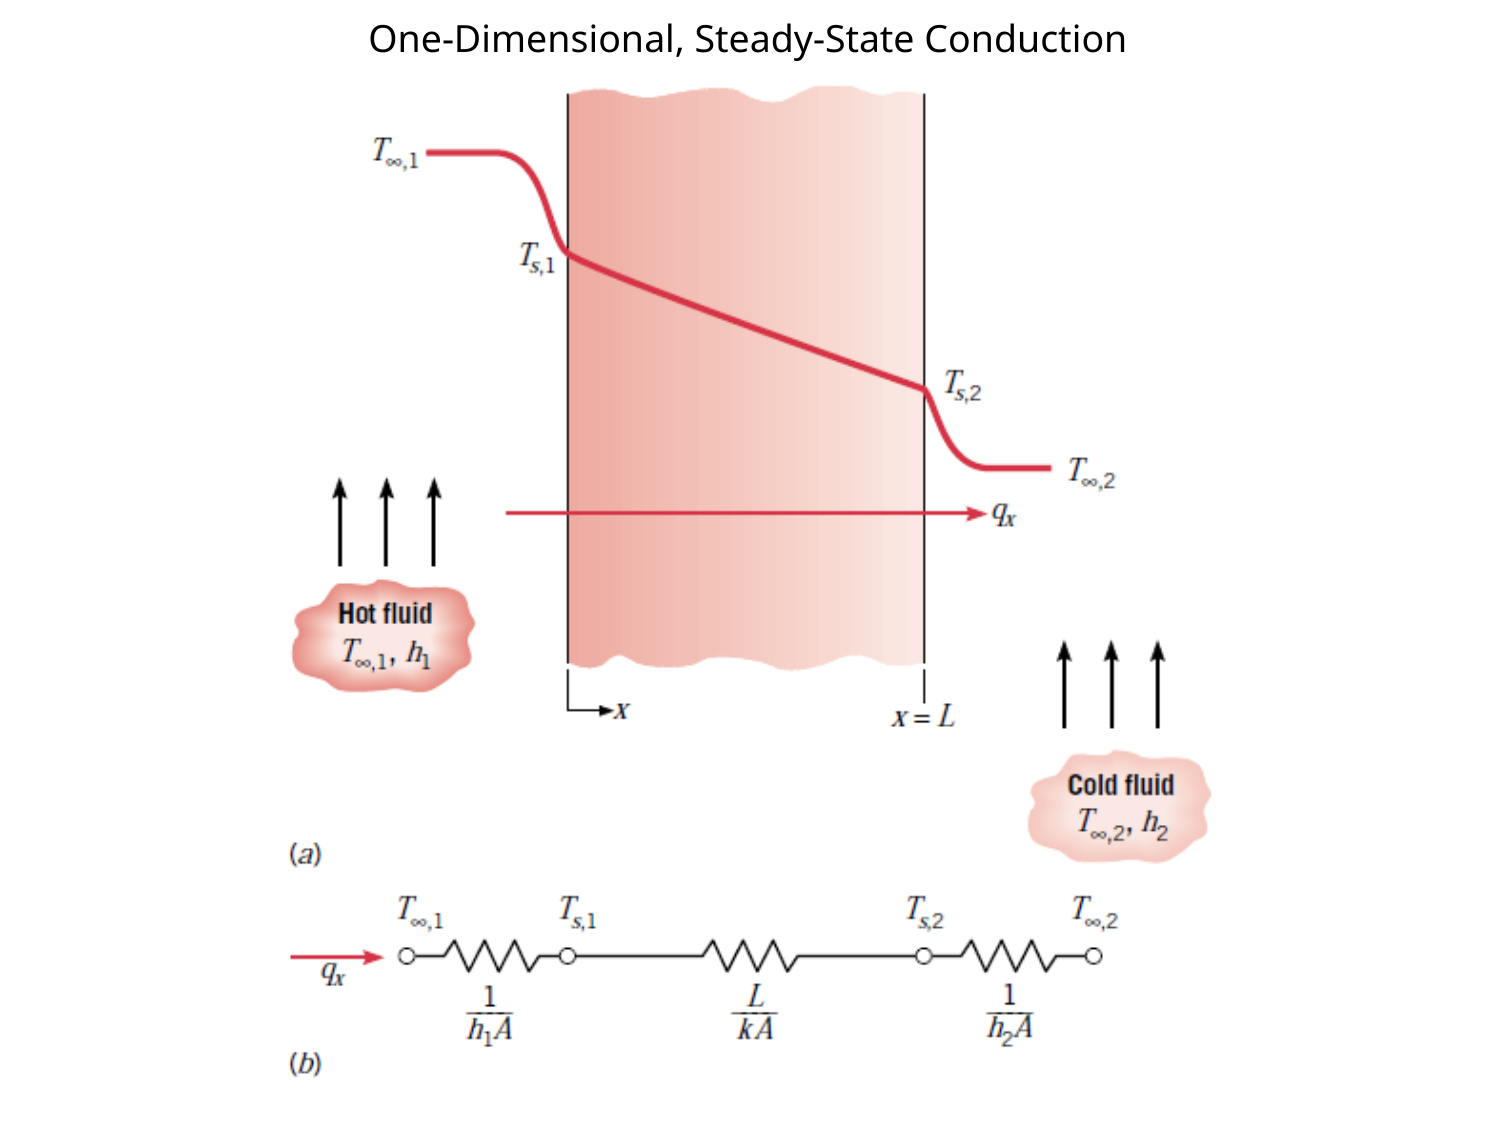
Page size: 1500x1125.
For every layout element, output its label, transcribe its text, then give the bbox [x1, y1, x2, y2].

text_box One-Dimensional, Steady-State Conduction [353, 7, 1144, 37]
picture [190, 37, 1240, 1087]
